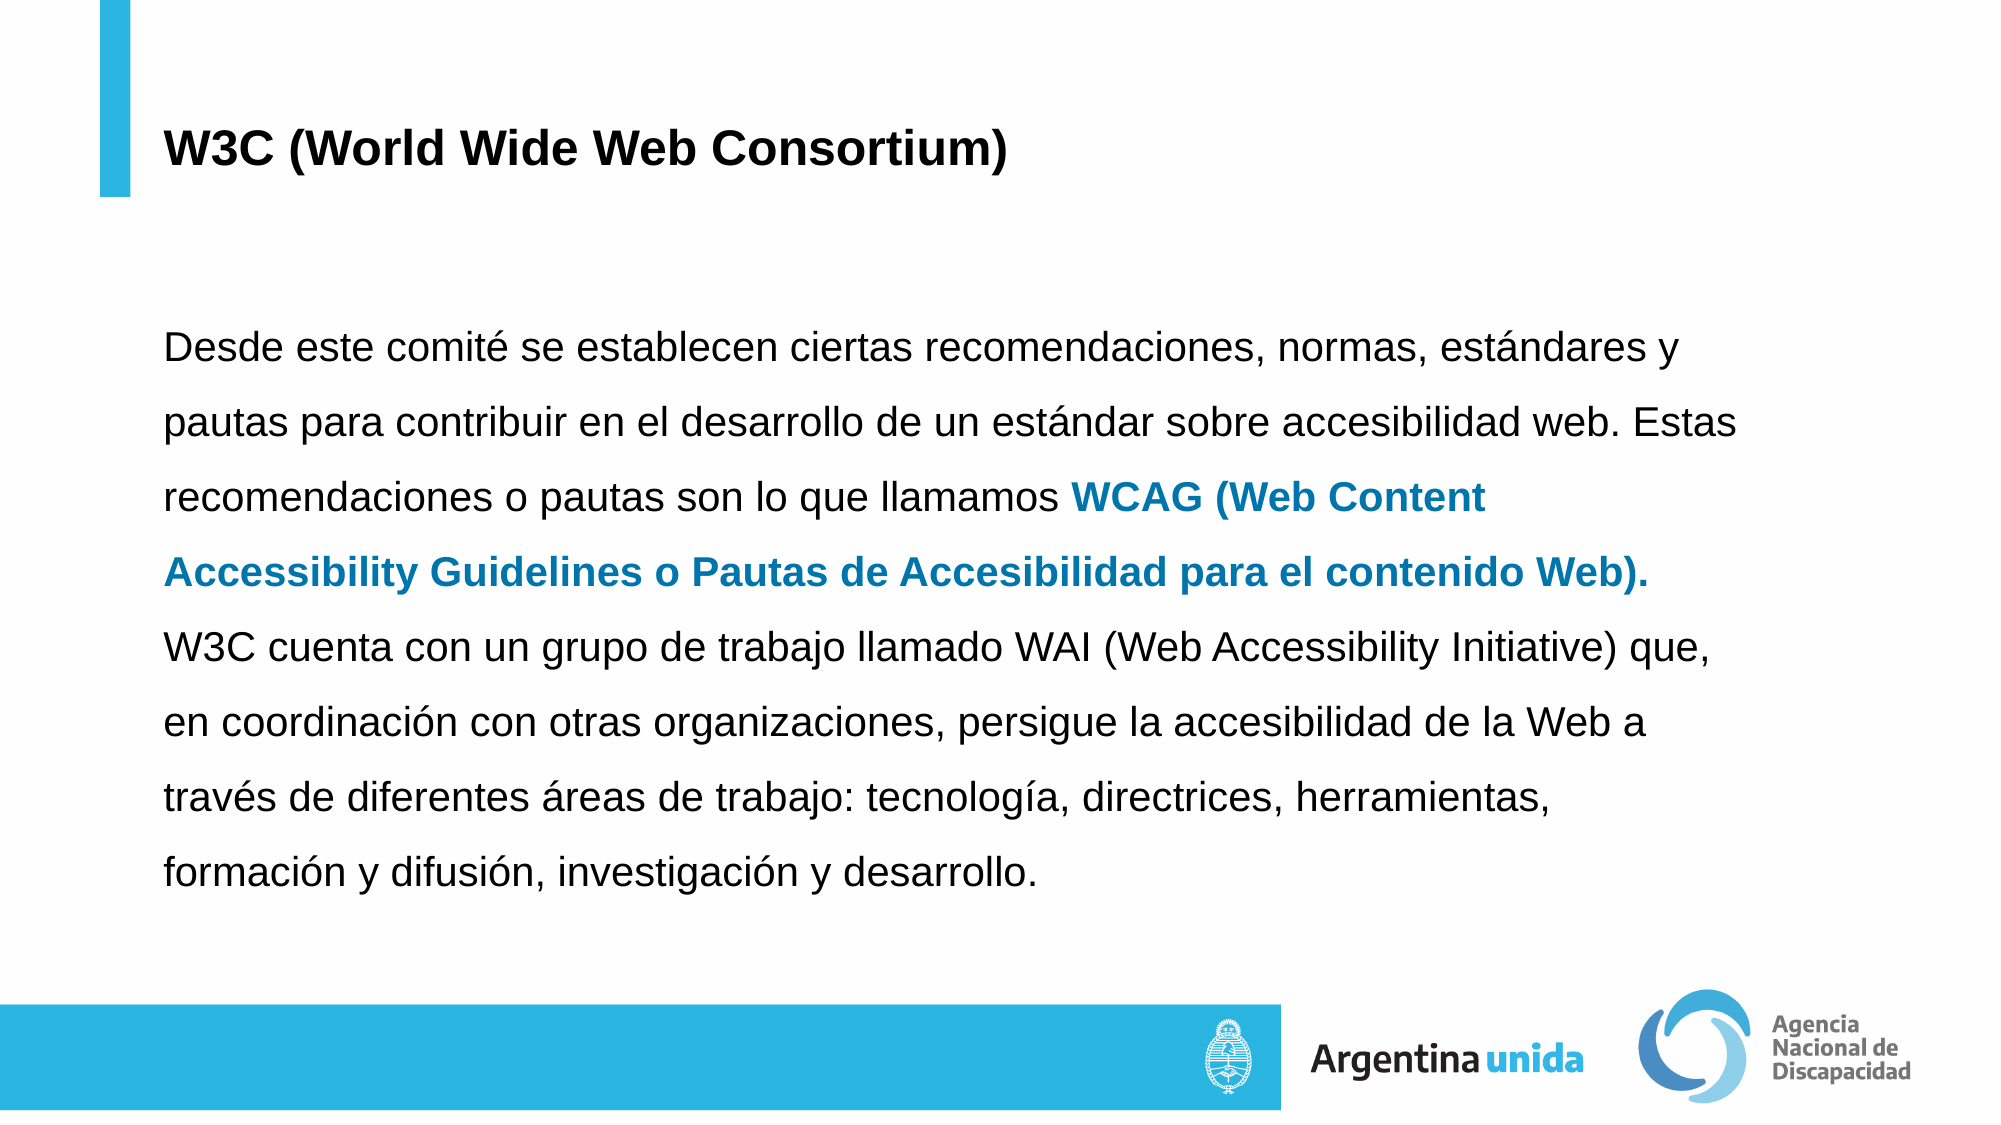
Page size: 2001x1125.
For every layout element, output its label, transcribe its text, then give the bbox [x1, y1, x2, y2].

title W3C (World Wide Web Consortium) [148, 80, 1874, 218]
text_box Desde este comité se establecen ciertas recomendaciones, normas, estándares y pautas para contribuir en el desarrollo de un estándar sobre accesibilidad web. Estas recomendaciones o pautas son lo que llamamos WCAG (Web Content Accessibility Guidelines o Pautas de Accesibilidad para el contenido Web). W3C cuenta con un grupo de trabajo llamado WAI (Web Accessibility Initiative) que, en coordinación con otras organizaciones, persigue la accesibilidad de la Web a través de diferentes áreas de trabajo: tecnología, directrices, herramientas, formación y difusión, investigación y desarrollo. [148, 287, 1761, 903]
picture [0, 0, 2001, 1125]
